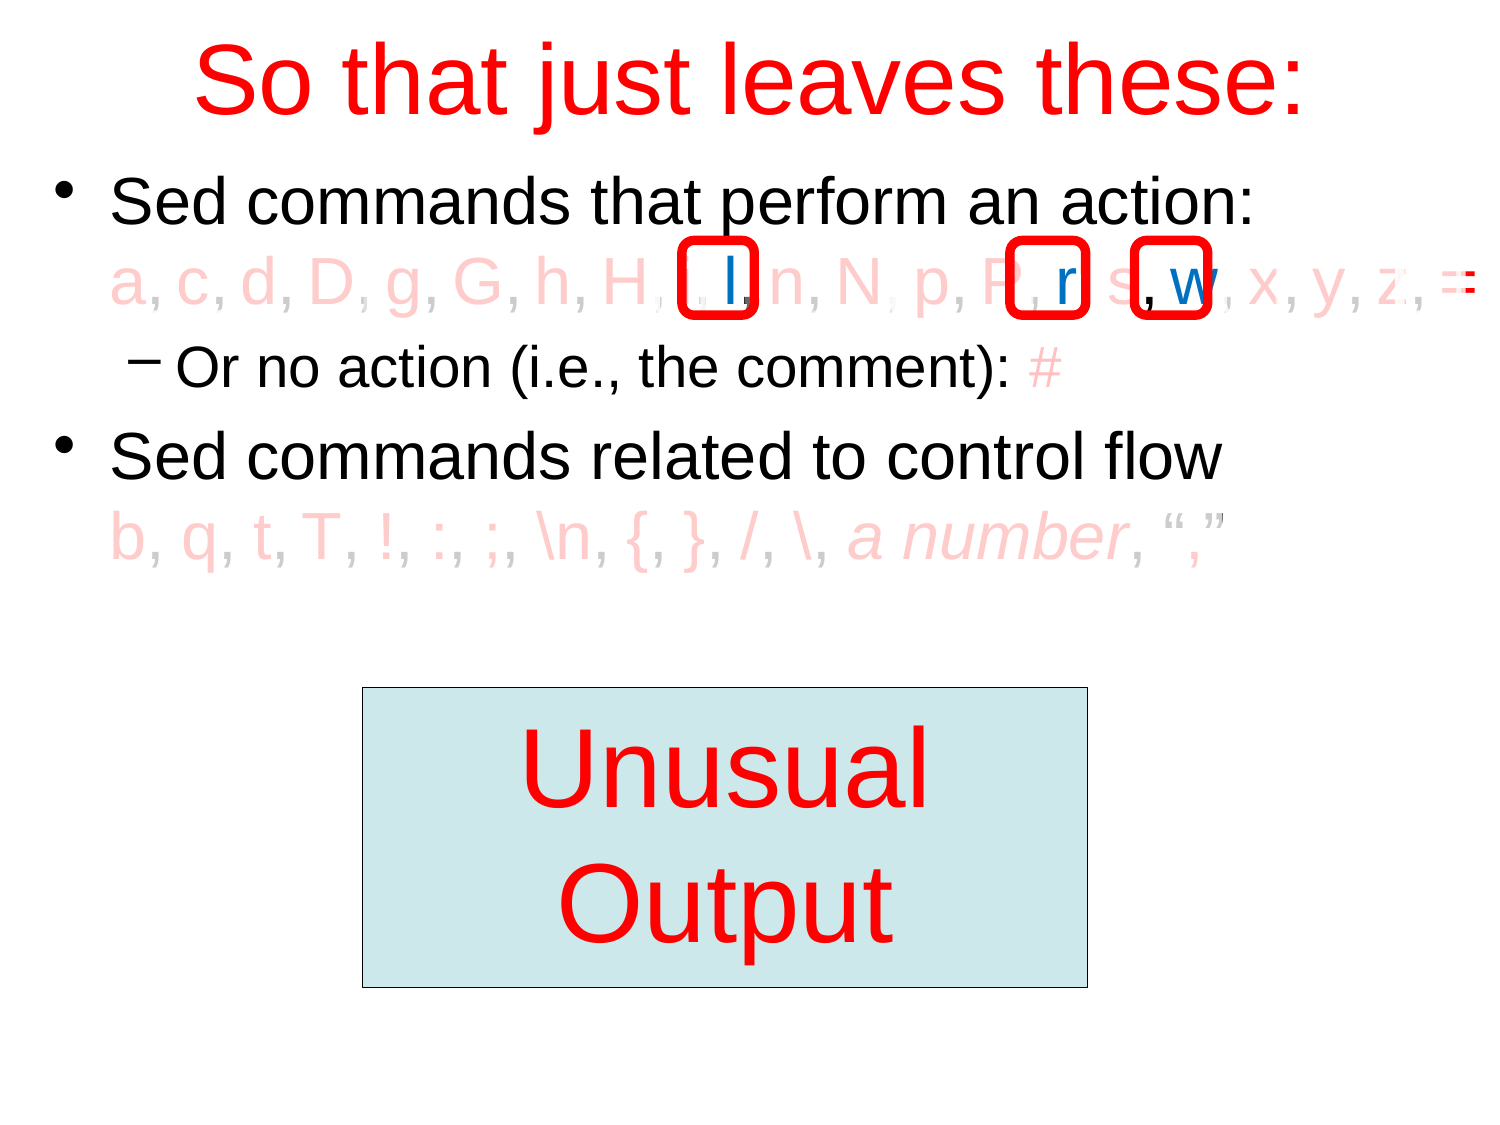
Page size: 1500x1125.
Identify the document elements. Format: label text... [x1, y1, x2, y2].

text_box [1009, 240, 1086, 316]
text_box [368, 240, 656, 327]
text_box [726, 503, 1223, 579]
list Sed commands that perform an action: a, c, d, D, g, G, h, H, i, l, n, N, p, P, r, s, w, x, y, z, = Or no action (i.e., the comment): # Sed commands related to control flow b, q, t, T, !, :, ;, \n, {, }, /, \, a number, “,” [38, 149, 1500, 1125]
text_box [1134, 240, 1208, 316]
text_box [100, 240, 230, 316]
text_box [891, 240, 1033, 327]
text_box [681, 240, 755, 316]
text_box [466, 503, 726, 579]
text_box [1280, 240, 1400, 327]
text_box [360, 503, 420, 579]
text_box [752, 240, 892, 316]
title So that just leaves these: [37, 0, 1463, 151]
text_box [1083, 240, 1138, 316]
text_box [1399, 240, 1462, 316]
text_box [230, 240, 370, 327]
text_box [419, 503, 467, 579]
text_box Unusual Output [362, 687, 1088, 988]
text_box [100, 503, 360, 579]
text_box [1222, 240, 1282, 316]
text_box [655, 240, 692, 316]
